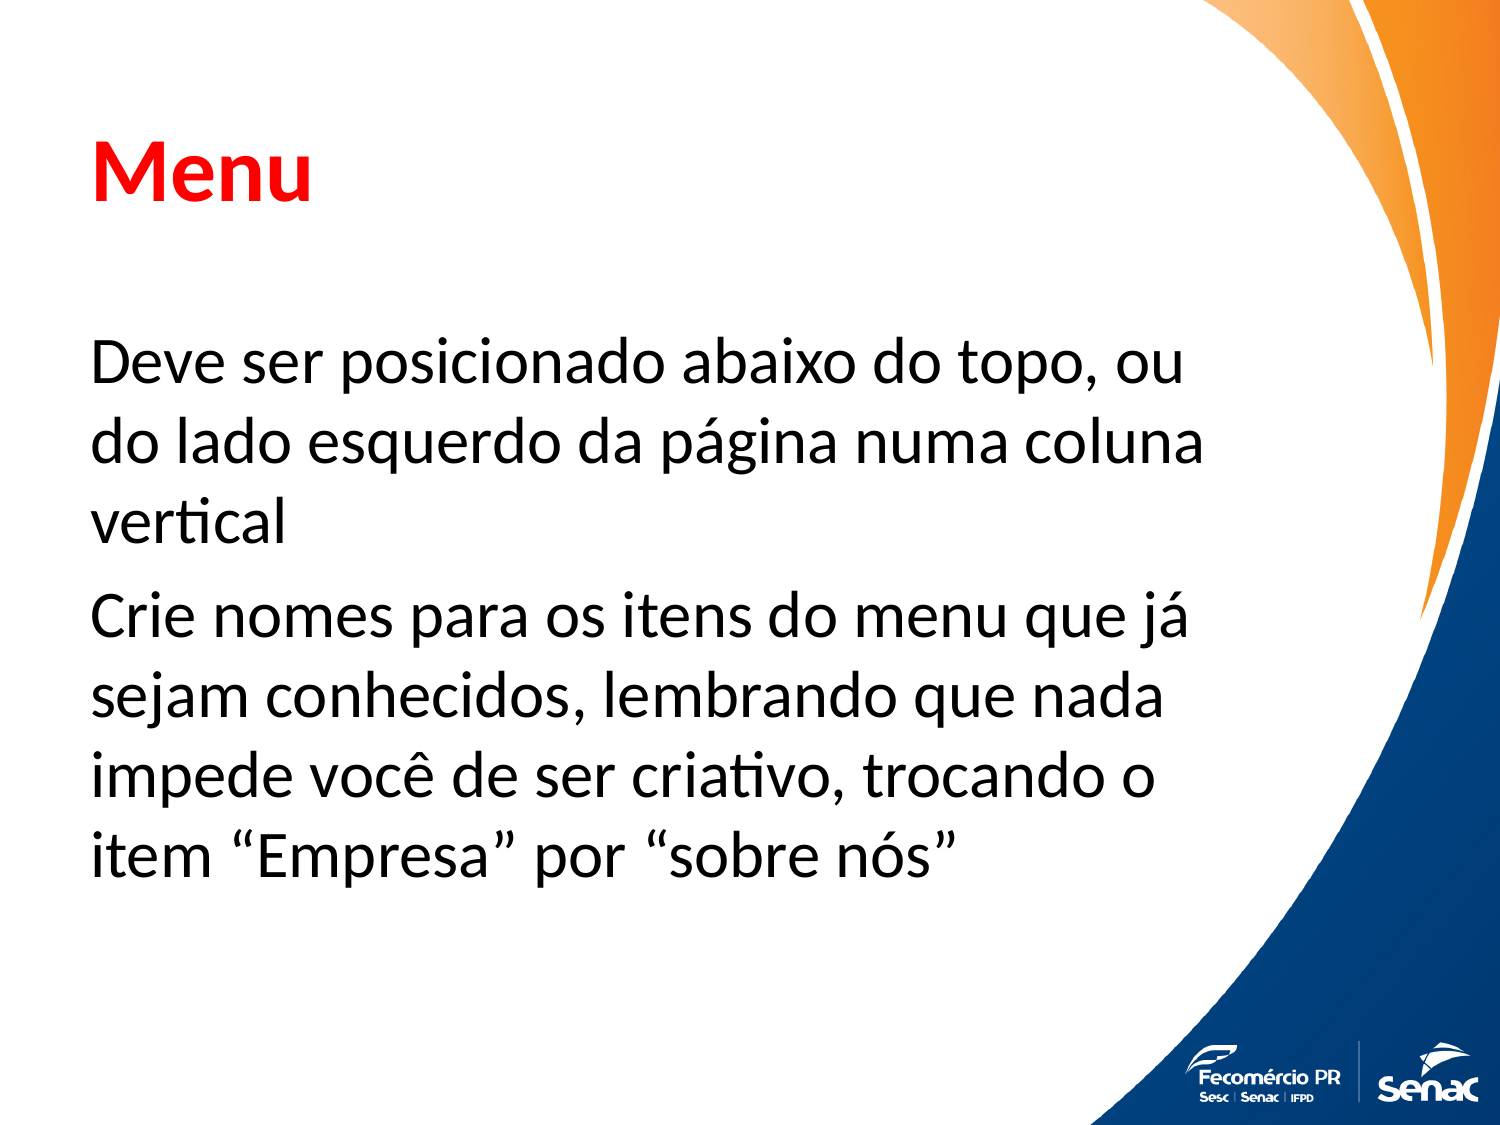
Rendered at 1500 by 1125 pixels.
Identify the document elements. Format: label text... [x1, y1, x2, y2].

title Menu [75, 71, 1223, 259]
picture [0, 0, 1500, 1125]
list Deve ser posicionado abaixo do topo, ou do lado esquerdo da página numa coluna vertical Crie nomes para os itens do menu que já sejam conhecidos, lembrando que nada impede você de ser criativo, trocando o item “Empresa” por “sobre nós” [75, 309, 1223, 1094]
